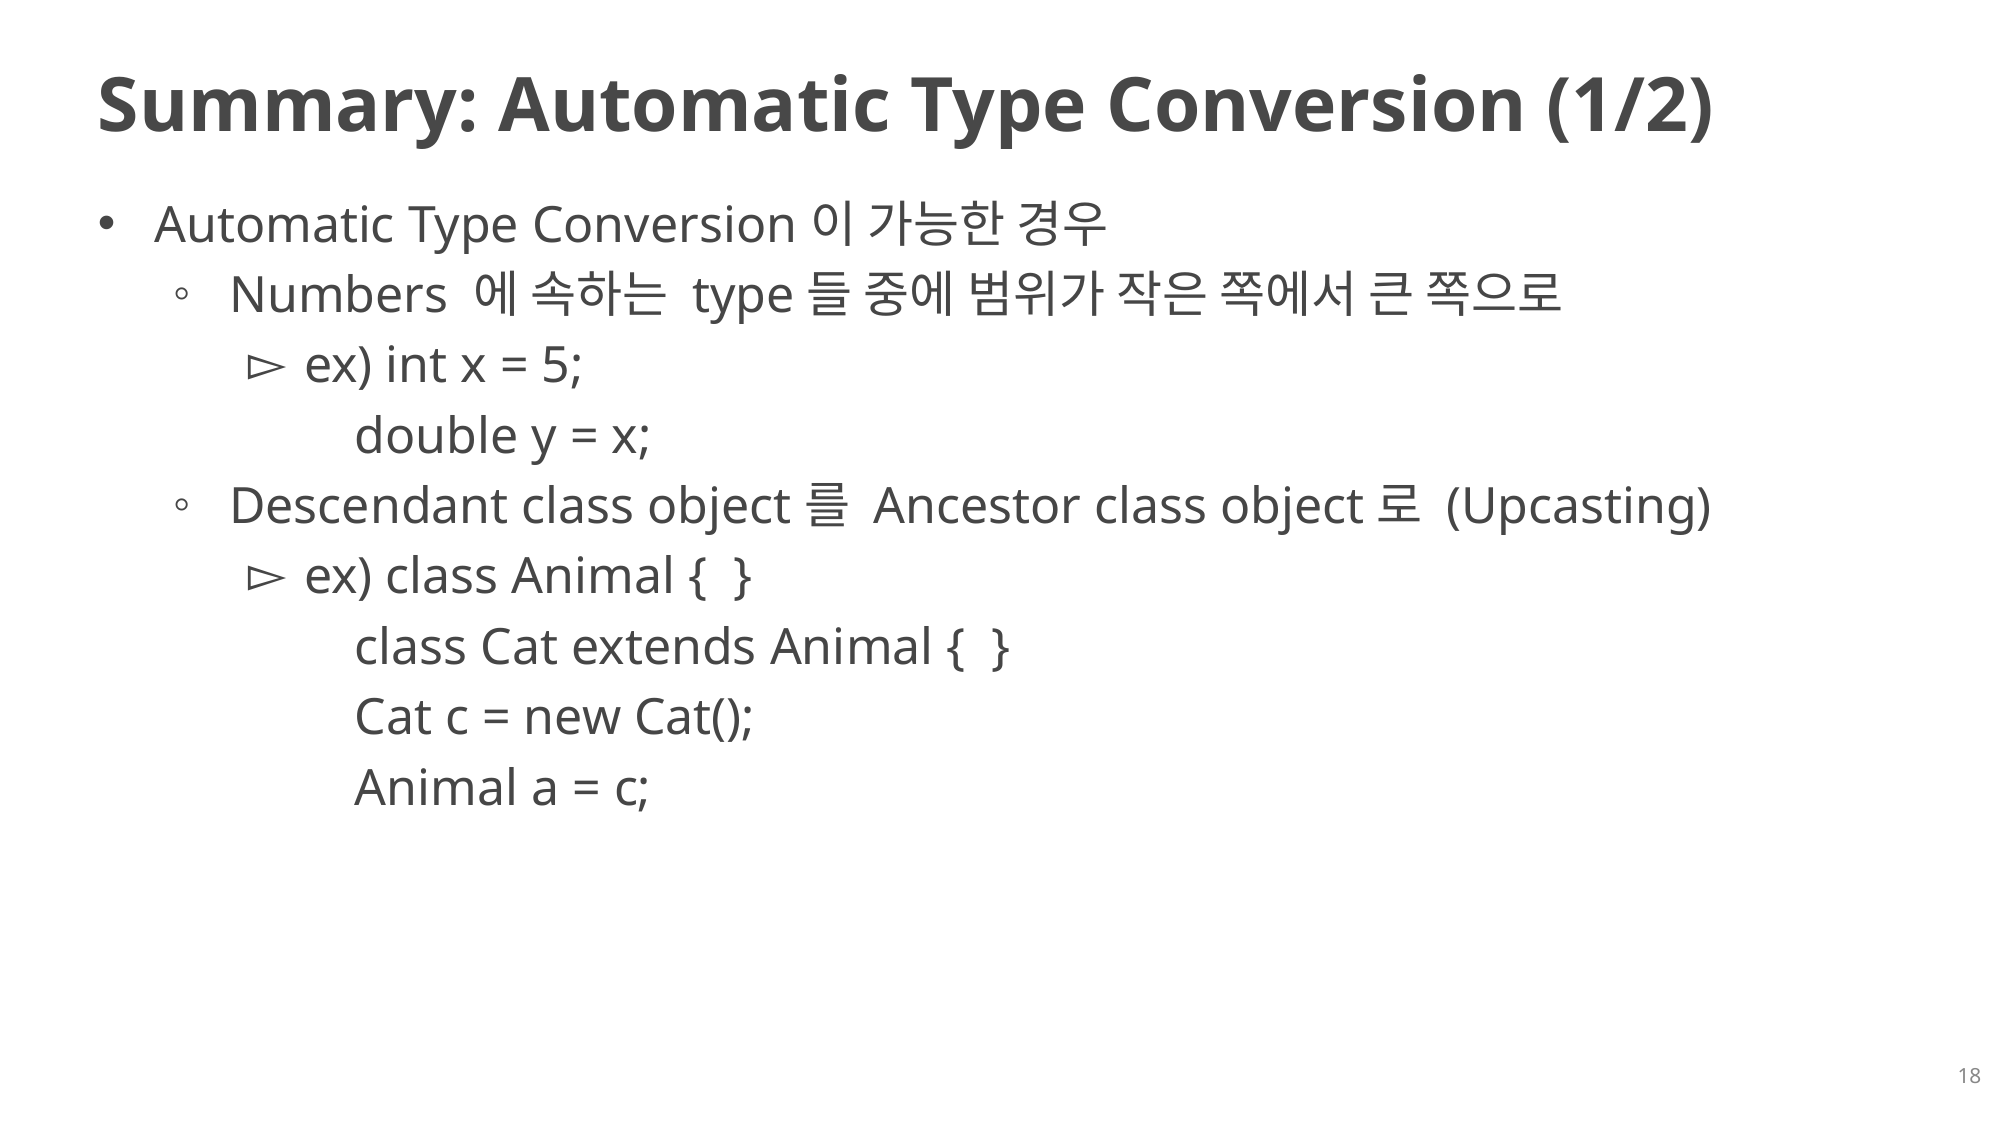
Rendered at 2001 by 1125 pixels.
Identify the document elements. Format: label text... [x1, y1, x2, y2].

slide_number 18 [1946, 1056, 1990, 1097]
list Automatic Type Conversion이 가능한 경우 Numbers 에 속하는 type들 중에 범위가 작은 쪽에서 큰 쪽으로 ex) int x = 5; double y = x; Descendant class object를 Ancestor class object로 (Upcasting) ex) class Animal { } class Cat extends Animal { } Cat c = new Cat(); Animal a = c; [89, 183, 1903, 1071]
title Summary: Automatic Type Conversion (1/2) [89, 42, 1903, 162]
